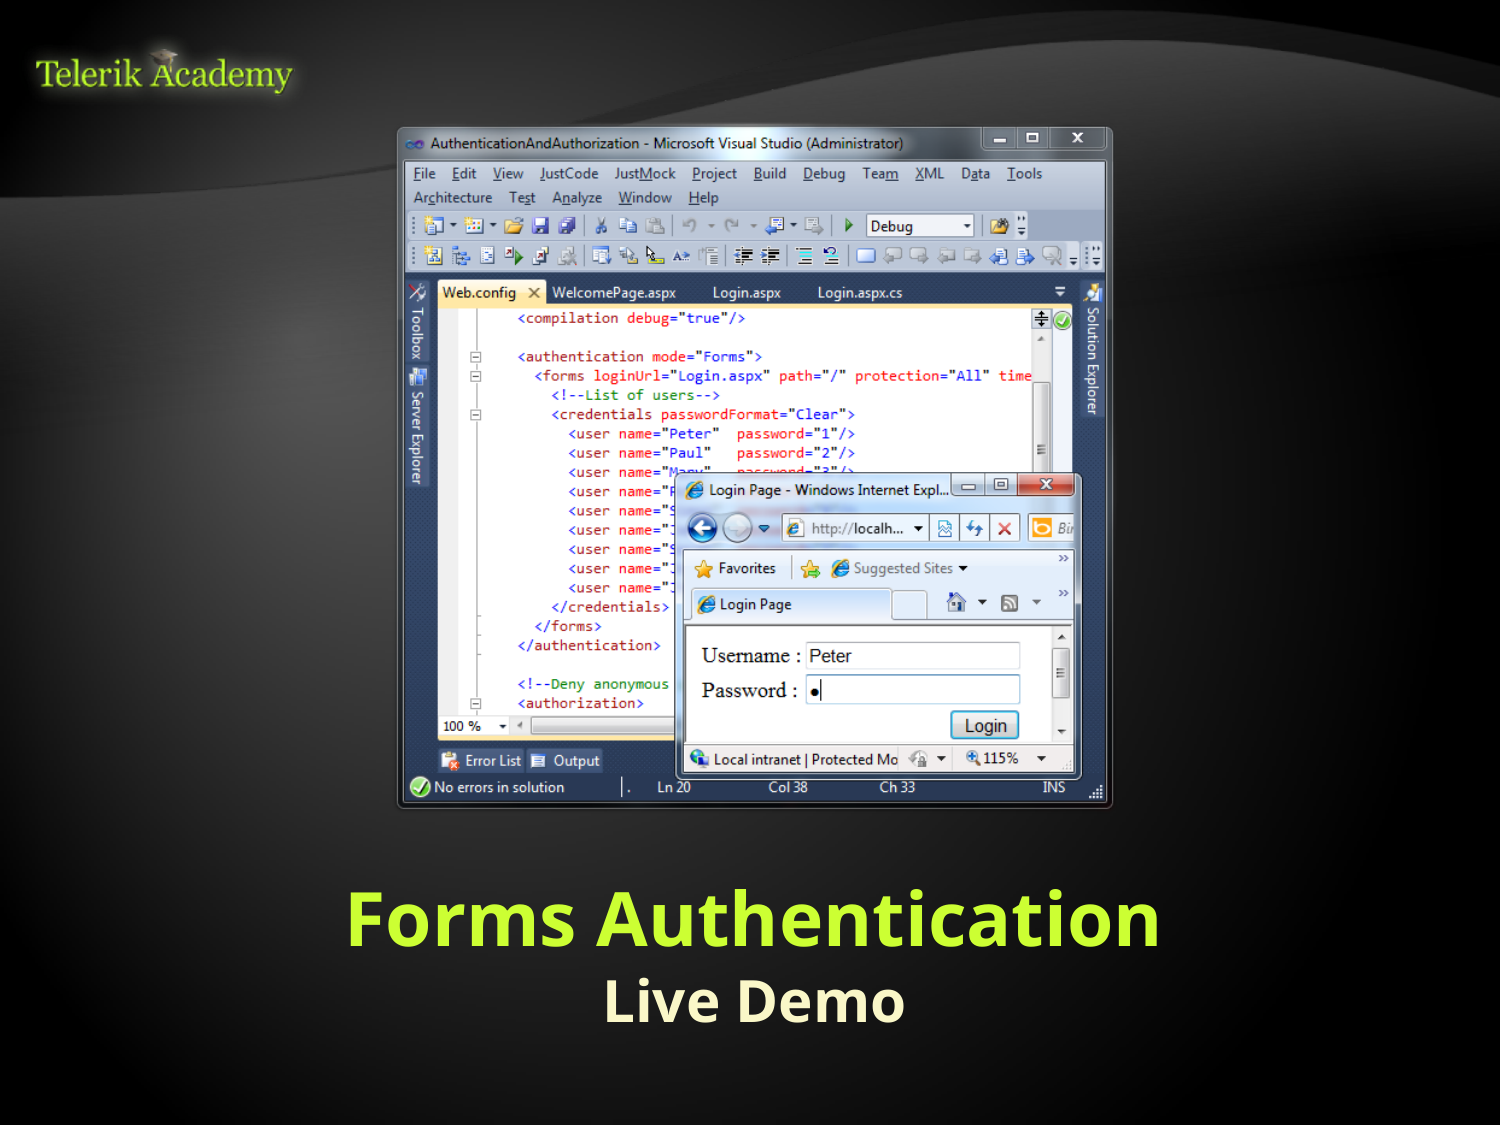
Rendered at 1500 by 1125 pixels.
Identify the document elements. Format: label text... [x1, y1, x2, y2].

title Forms Authentication [104, 847, 1405, 952]
subtitle Live Demo [104, 952, 1405, 1046]
picture [0, 0, 1500, 1125]
